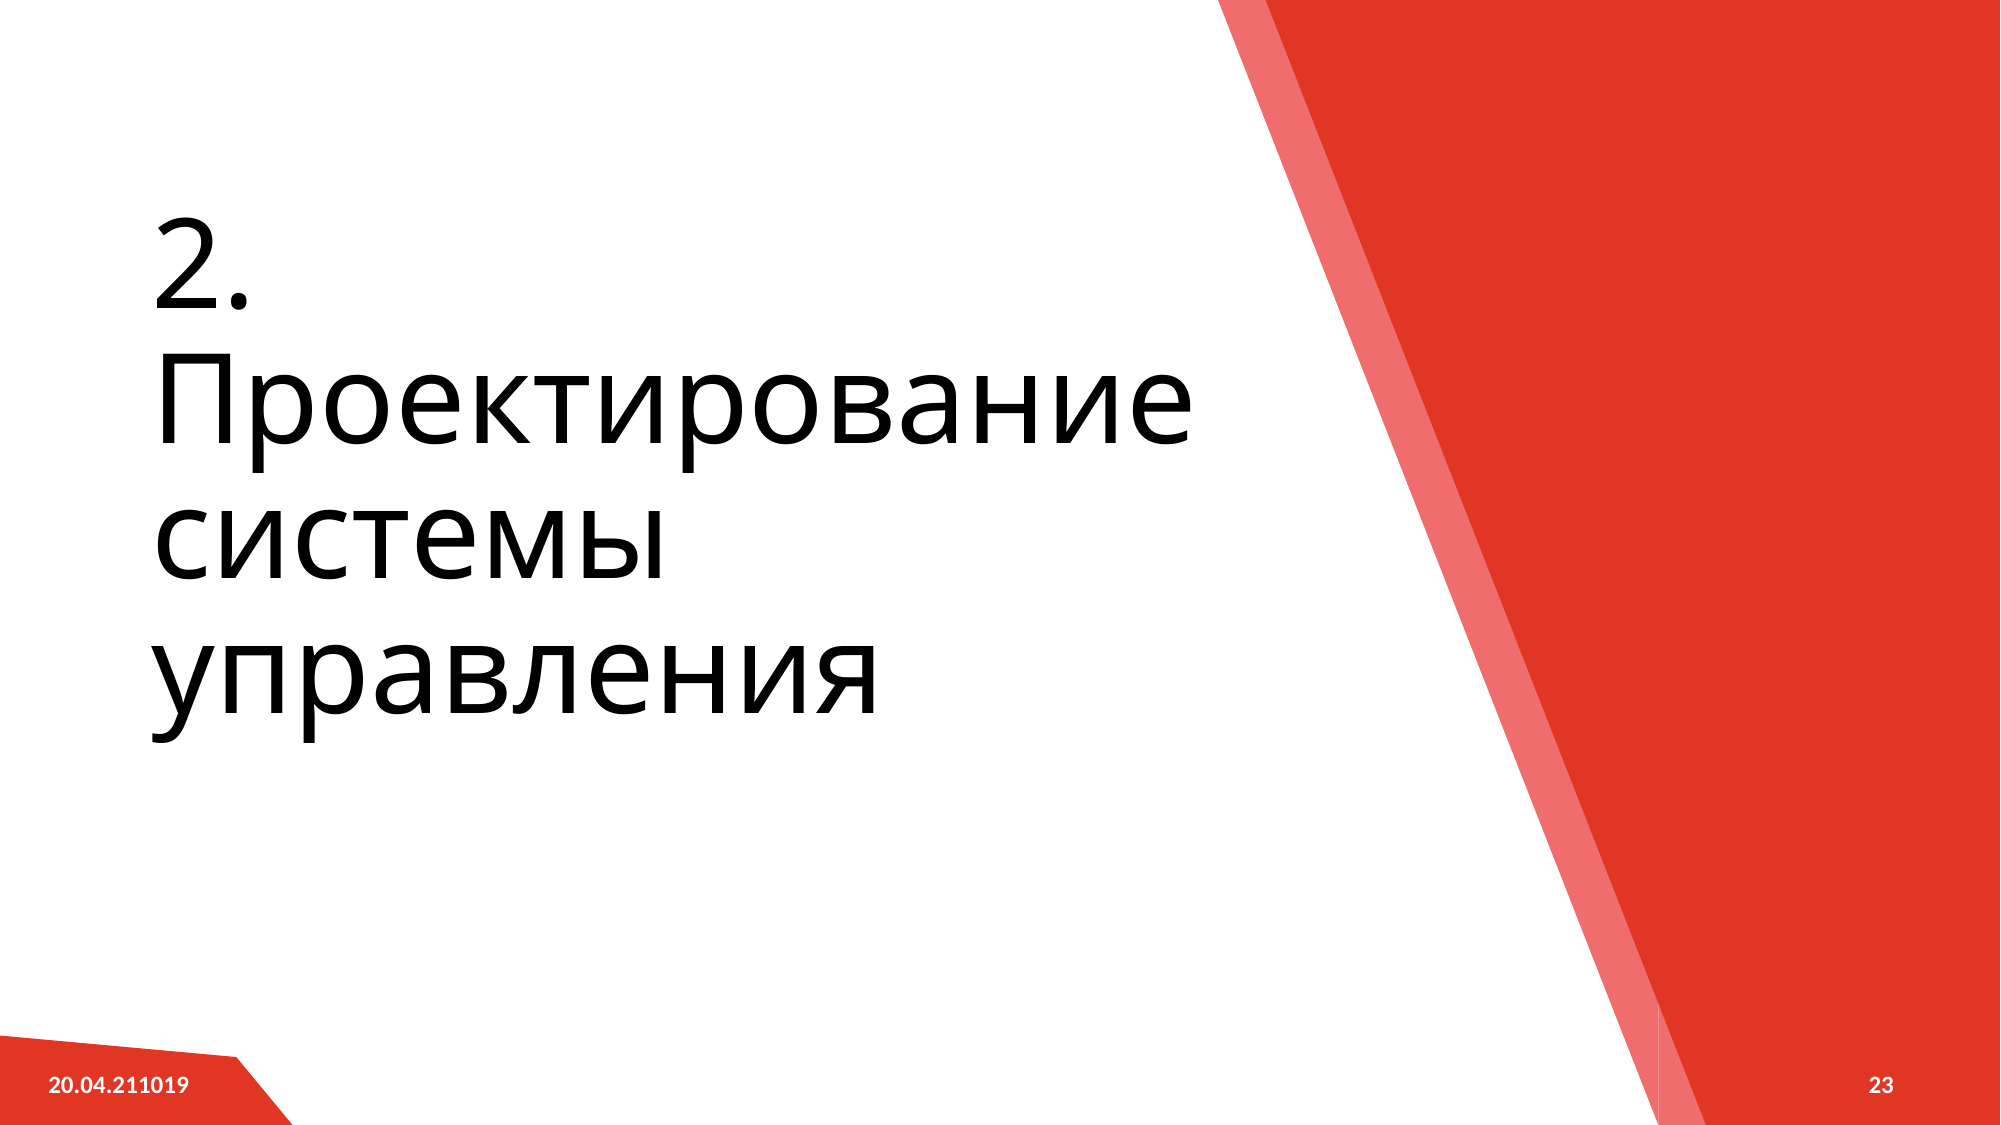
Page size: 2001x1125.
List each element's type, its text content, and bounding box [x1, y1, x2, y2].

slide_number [0, 1042, 238, 1125]
slide_number 23 [1762, 1042, 2000, 1125]
title 2. Проектирование системы управления [136, 280, 1293, 749]
